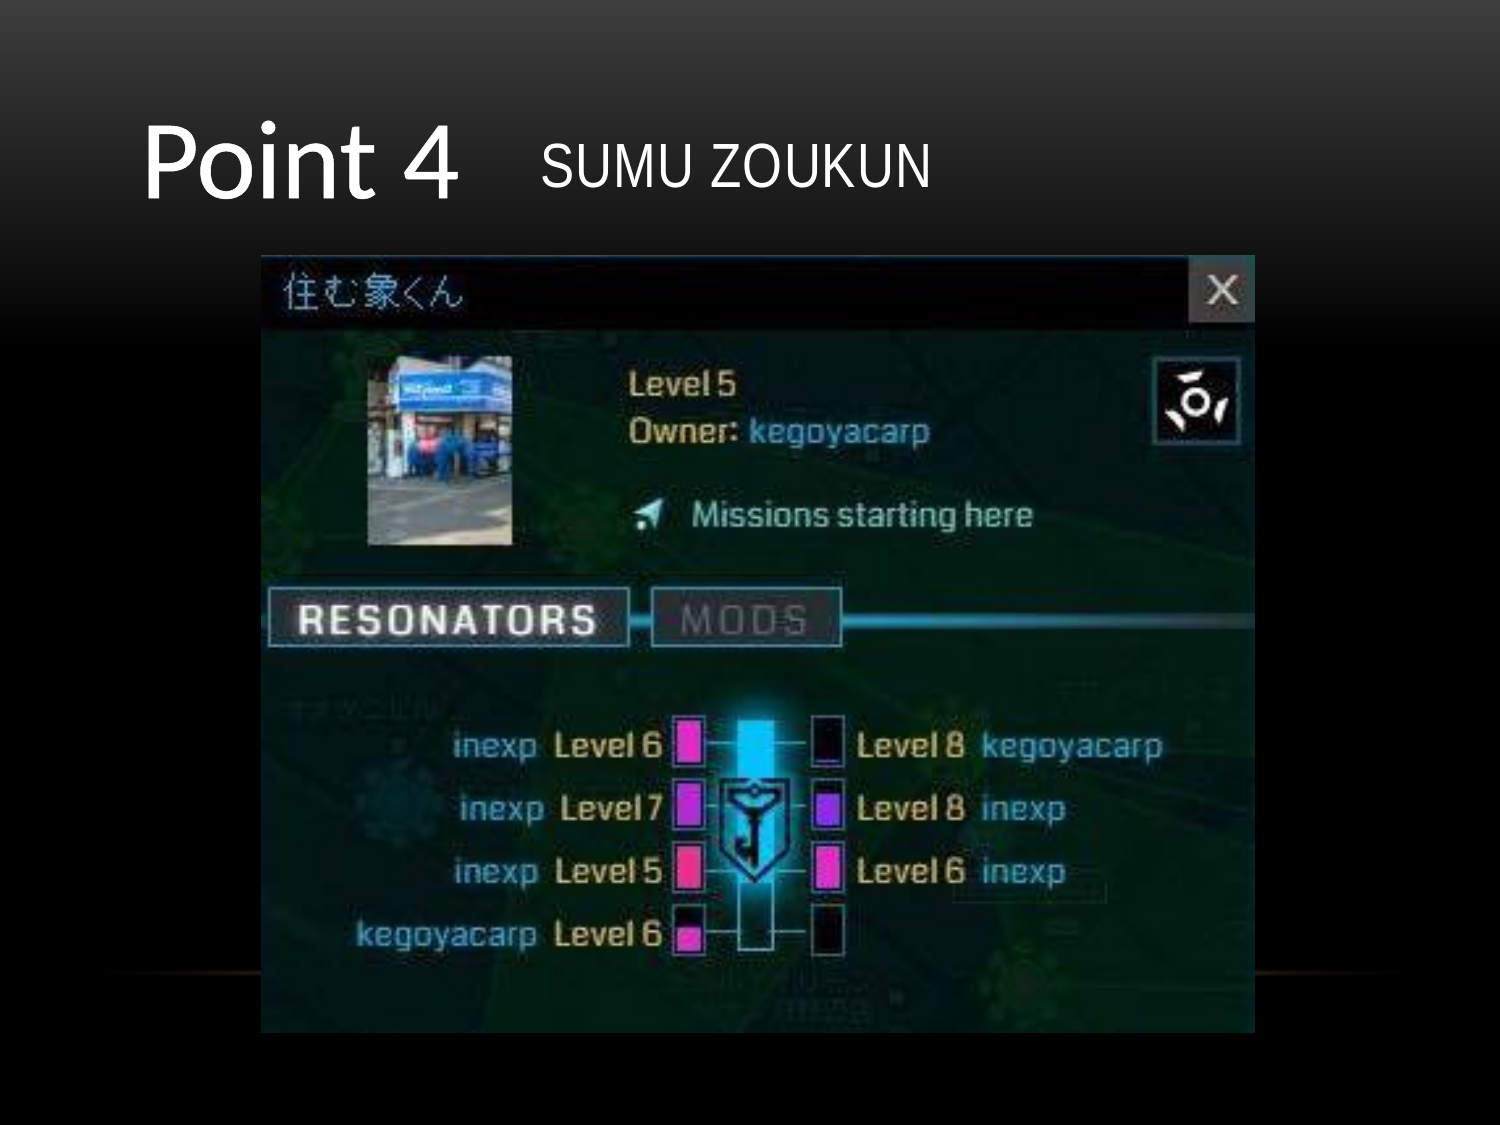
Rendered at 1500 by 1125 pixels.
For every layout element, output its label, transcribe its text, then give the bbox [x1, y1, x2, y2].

title Sumu zoukun [525, 100, 1022, 208]
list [261, 255, 1255, 1034]
picture [0, 0, 1500, 1125]
text_box Point 4 [125, 78, 475, 229]
